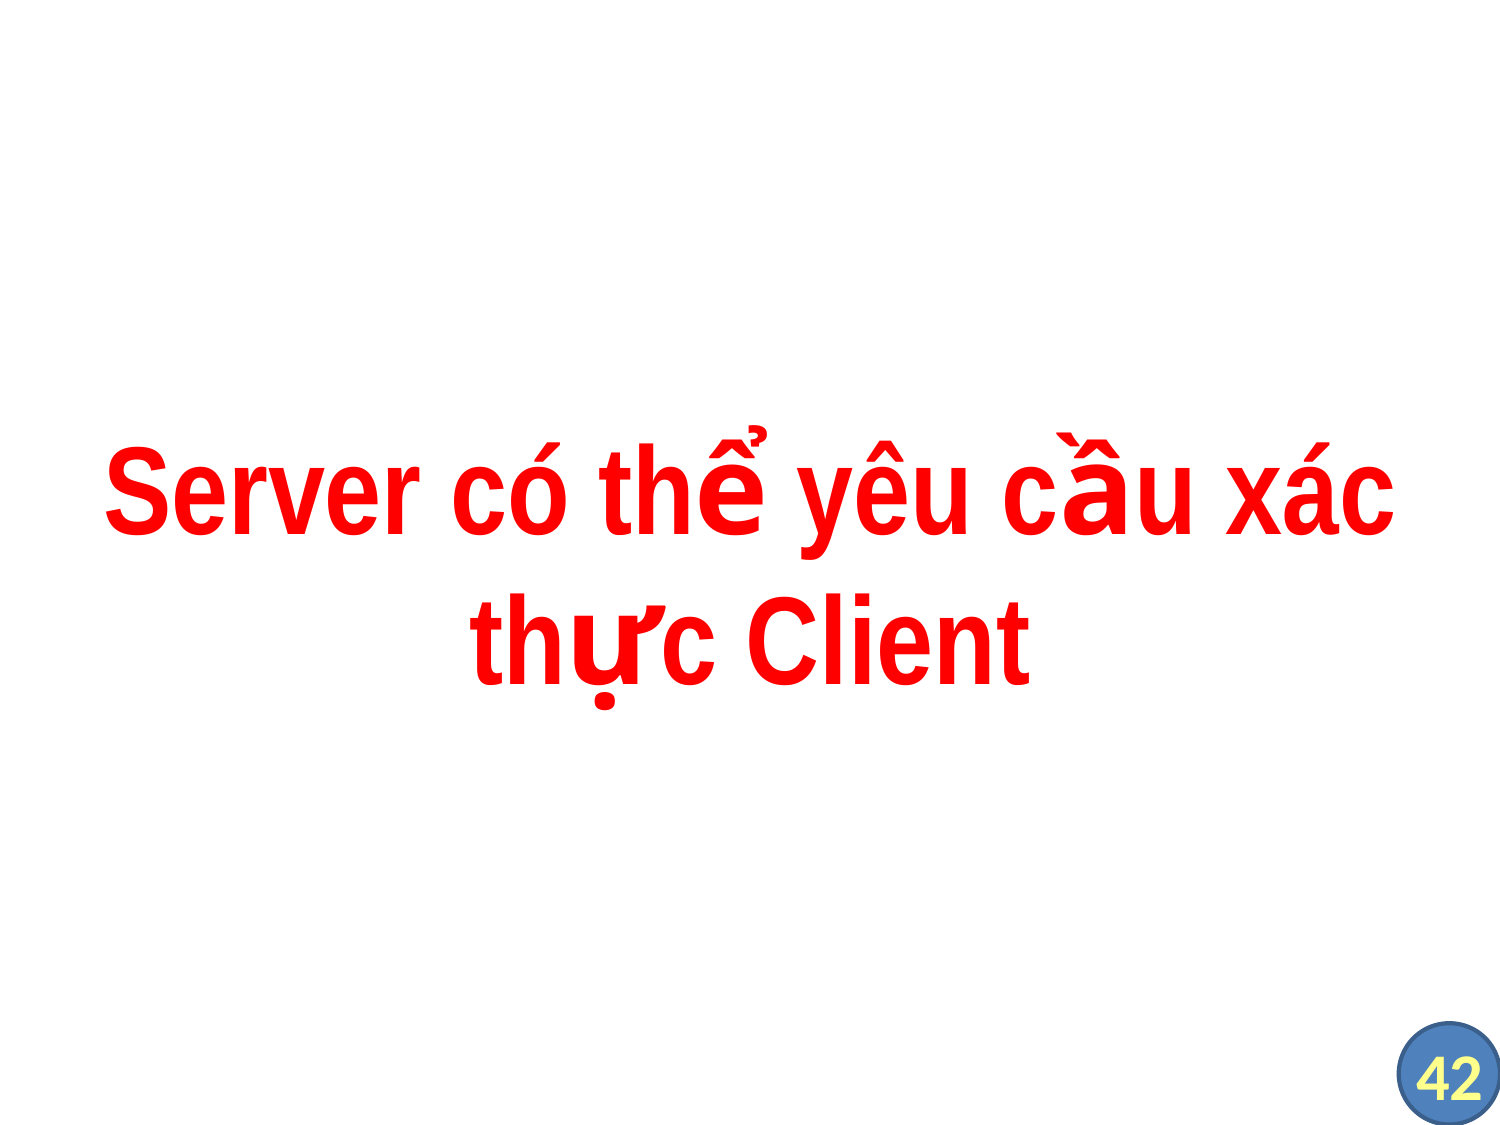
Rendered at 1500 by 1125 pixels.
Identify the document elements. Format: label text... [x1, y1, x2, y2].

title Server có thể yêu cầu xác thực Client [0, 0, 1500, 1125]
slide_number 42 [1399, 1023, 1500, 1125]
